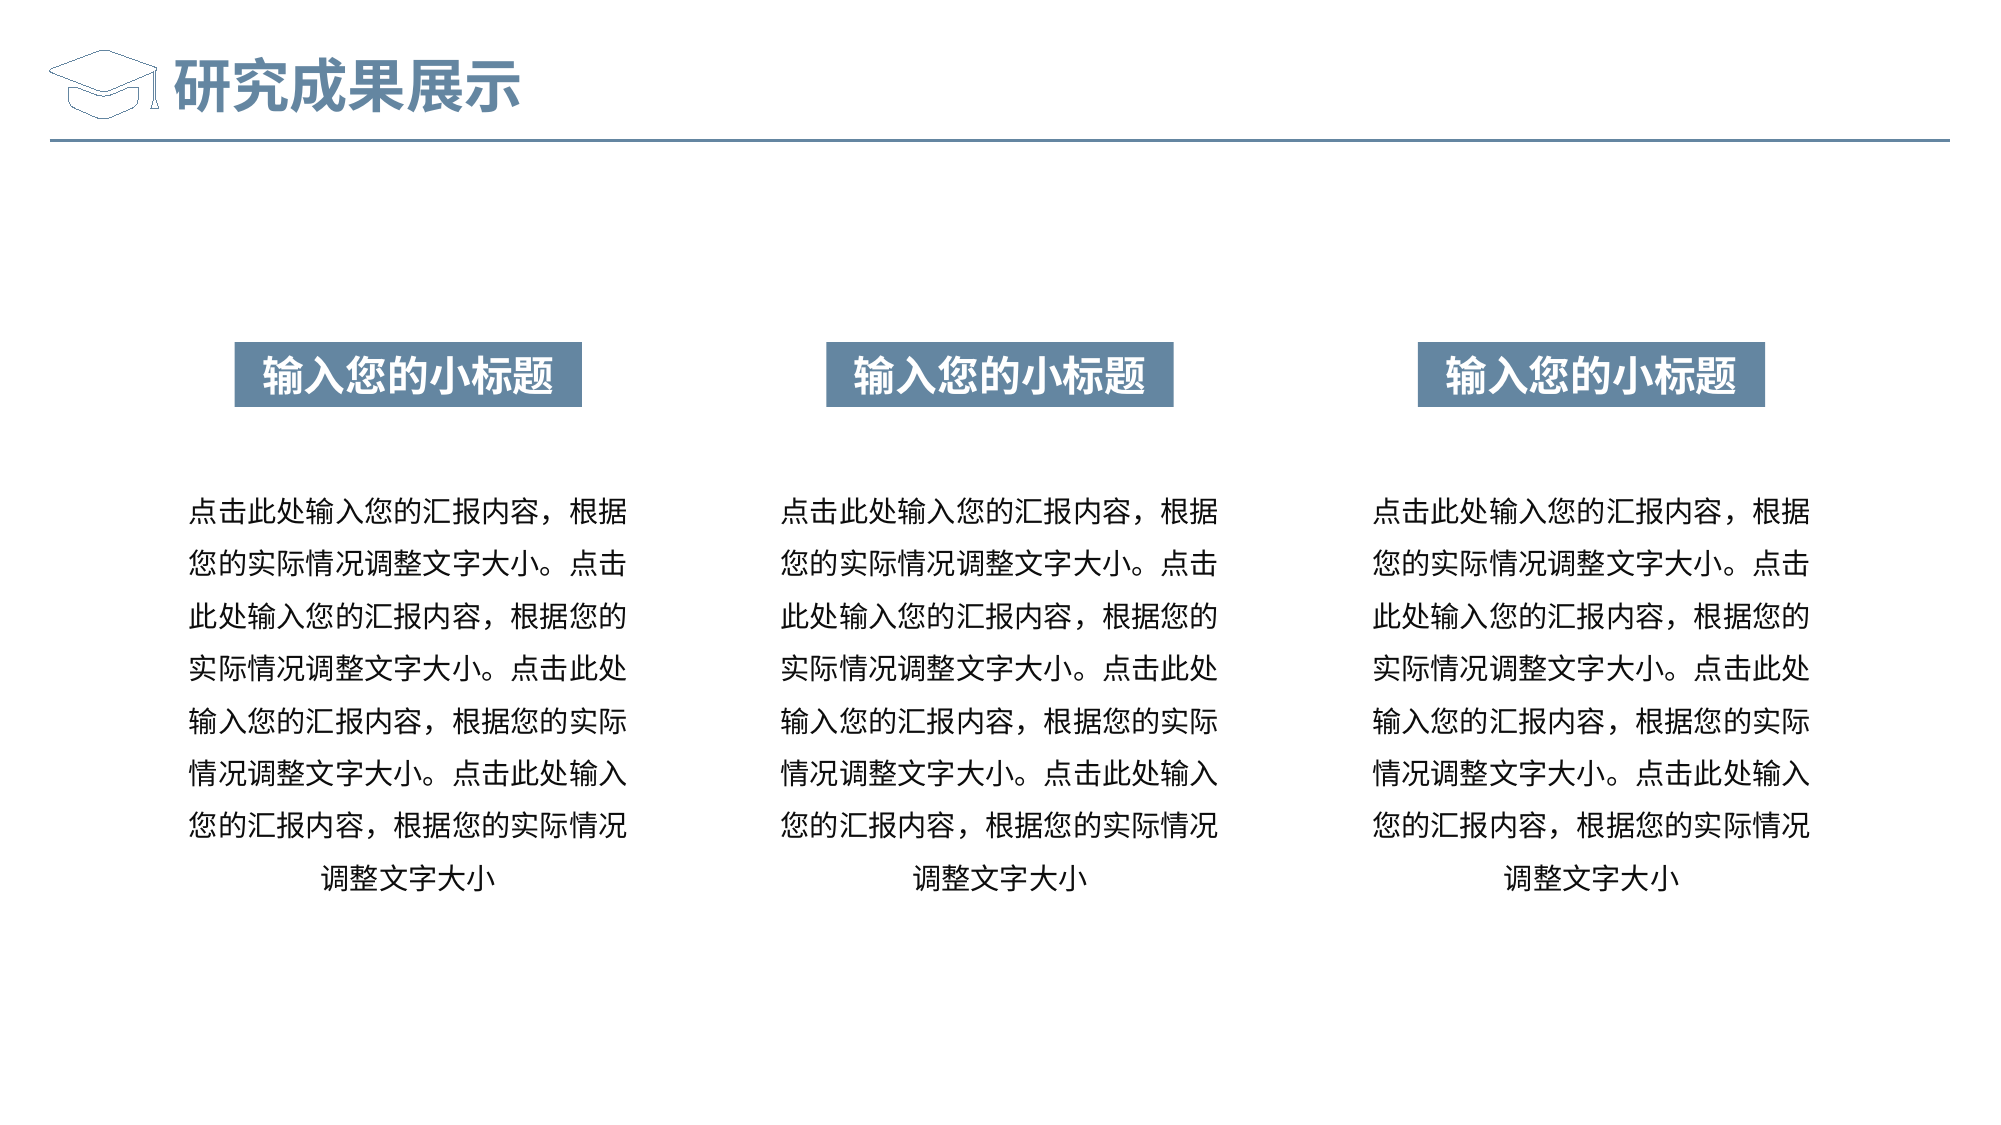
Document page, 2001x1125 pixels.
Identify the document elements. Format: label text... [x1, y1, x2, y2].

text_box 研究成果展示 [158, 41, 845, 127]
text_box 输入您的小标题 [1417, 342, 1766, 407]
text_box [49, 50, 158, 109]
text_box 输入您的小标题 [826, 342, 1174, 407]
text_box 点击此处输入您的汇报内容，根据您的实际情况调整文字大小。点击此处输入您的汇报内容，根据您的实际情况调整文字大小。点击此处输入您的汇报内容，根据您的实际情况调整文字大小。点击此处输入您的汇报内容，根据您的实际情况调整文字大小 [1355, 468, 1828, 903]
text_box [68, 87, 139, 119]
text_box 输入您的小标题 [234, 342, 582, 407]
text_box 点击此处输入您的汇报内容，根据您的实际情况调整文字大小。点击此处输入您的汇报内容，根据您的实际情况调整文字大小。点击此处输入您的汇报内容，根据您的实际情况调整文字大小。点击此处输入您的汇报内容，根据您的实际情况调整文字大小 [763, 468, 1237, 903]
text_box 点击此处输入您的汇报内容，根据您的实际情况调整文字大小。点击此处输入您的汇报内容，根据您的实际情况调整文字大小。点击此处输入您的汇报内容，根据您的实际情况调整文字大小。点击此处输入您的汇报内容，根据您的实际情况调整文字大小 [172, 468, 645, 903]
